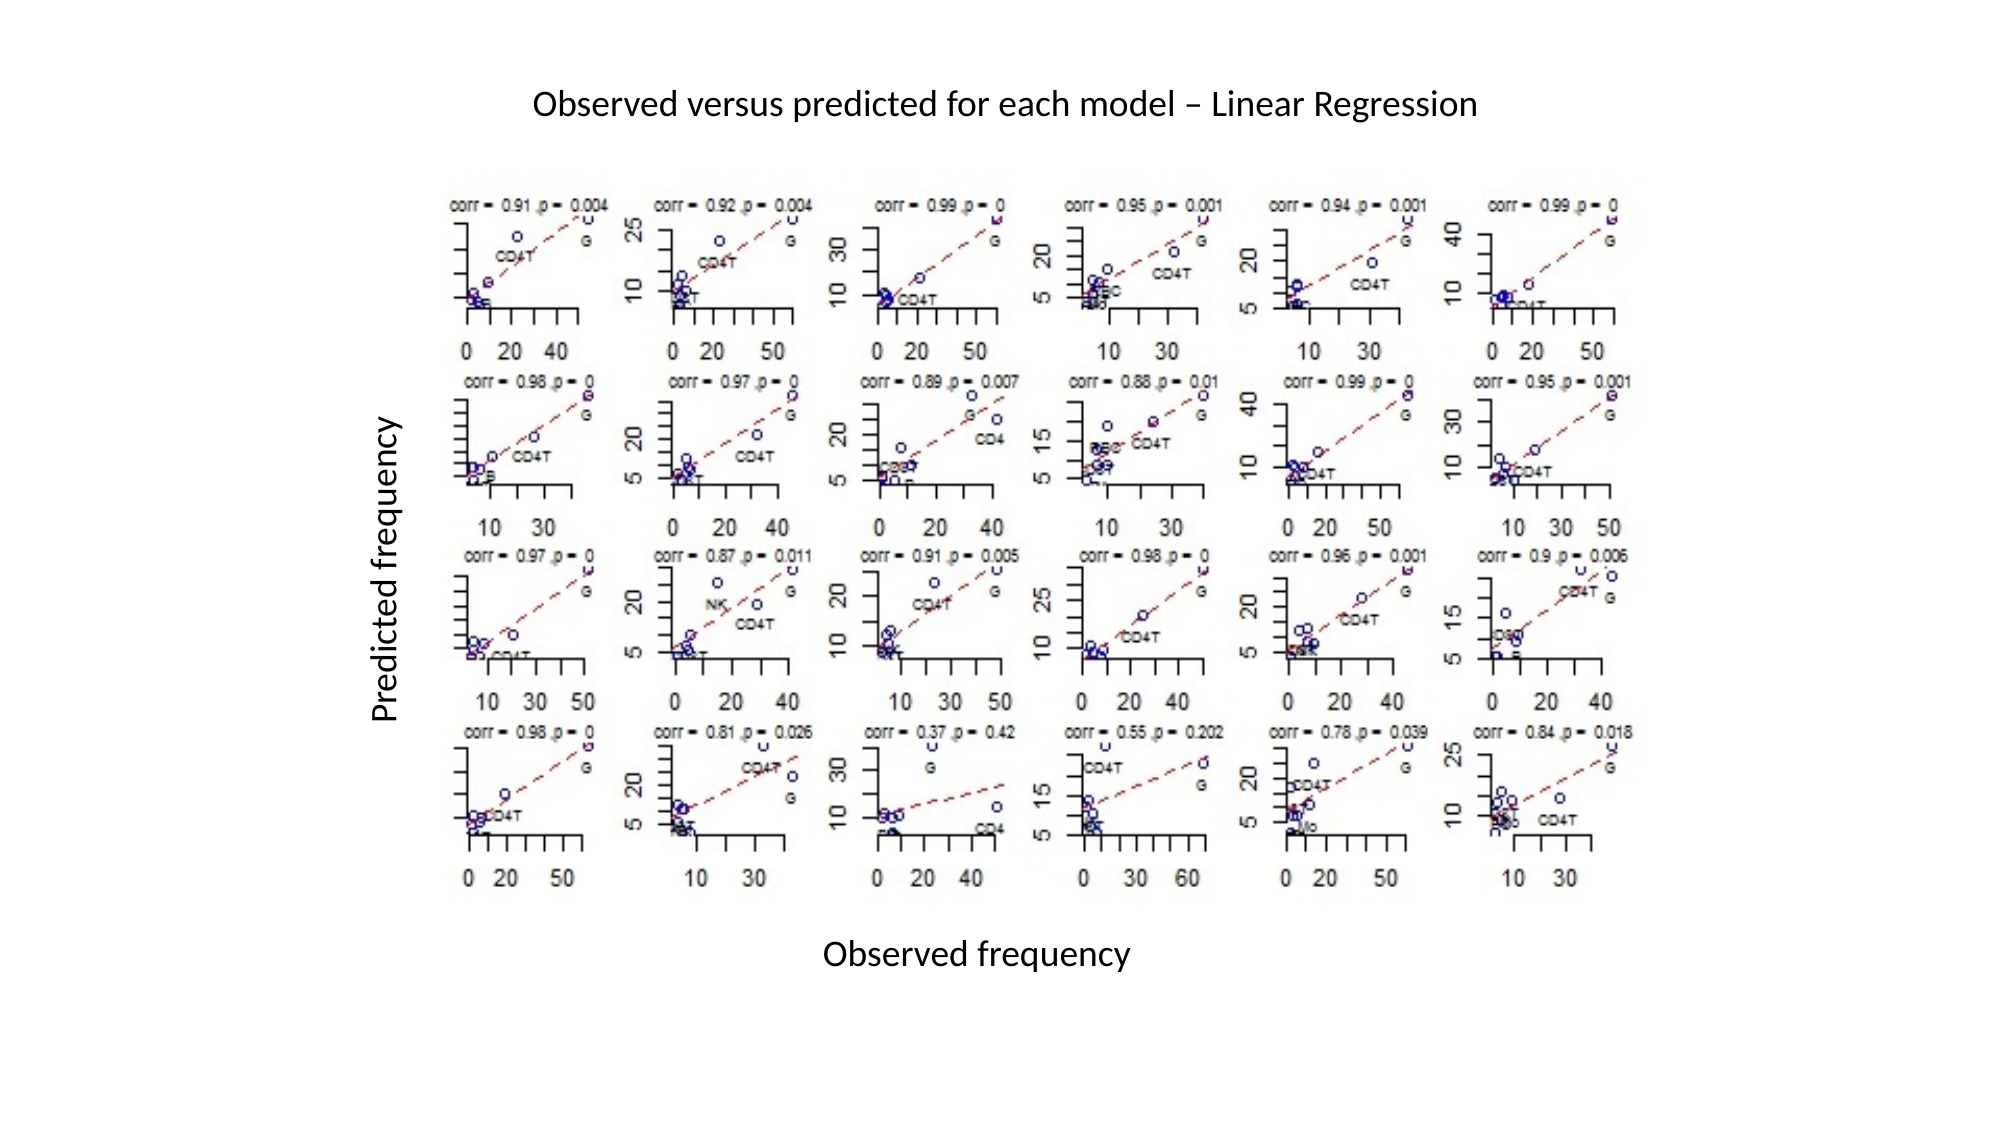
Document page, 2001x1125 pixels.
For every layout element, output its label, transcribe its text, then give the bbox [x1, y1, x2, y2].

picture [446, 173, 1647, 924]
text_box Predicted frequency [351, 401, 412, 739]
text_box Observed versus predicted for each model – Linear Regression [517, 71, 1495, 132]
text_box Observed frequency [808, 924, 1147, 982]
